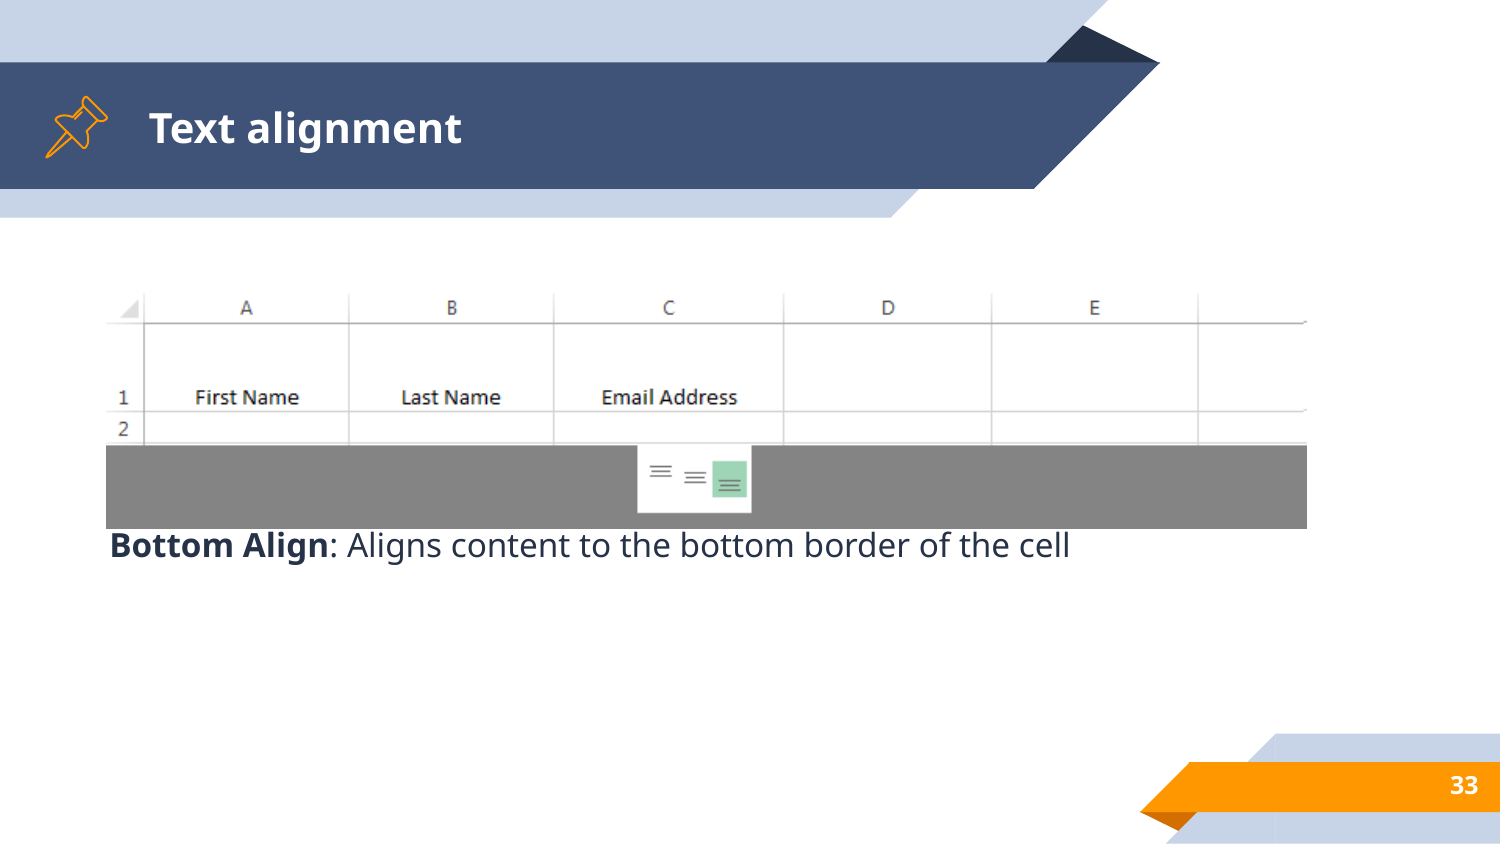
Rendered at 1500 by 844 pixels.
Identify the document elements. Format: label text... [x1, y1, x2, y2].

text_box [45, 96, 108, 158]
list Bottom Align: Aligns content to the bottom border of the cell [81, 195, 1344, 747]
picture [106, 293, 1308, 529]
slide_number 33 [1249, 760, 1494, 813]
title Text alignment [133, 64, 1035, 190]
